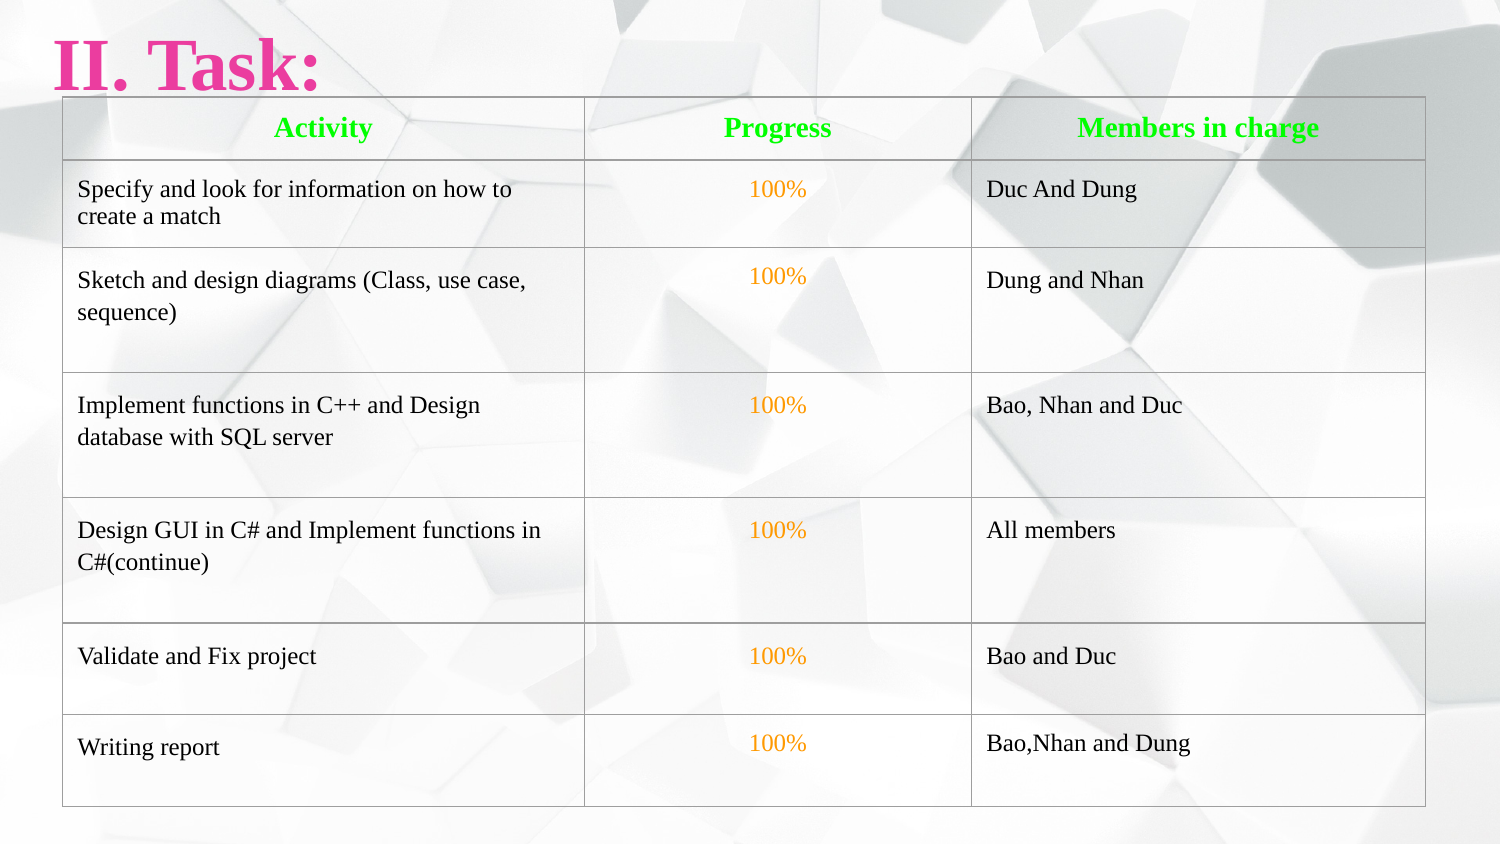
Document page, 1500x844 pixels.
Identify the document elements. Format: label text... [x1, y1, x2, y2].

table_cell Duc And Dung [972, 161, 1425, 247]
table_cell 100% [585, 248, 971, 372]
picture [0, 0, 1500, 844]
table_cell Writing report [63, 715, 584, 806]
table_cell 100% [585, 373, 971, 497]
table_cell 100% [585, 715, 971, 806]
table_cell Validate and Fix project [63, 624, 584, 714]
table_cell Bao and Duc [972, 624, 1425, 714]
table_cell Specify and look for information on how to create a match [63, 161, 584, 247]
table_cell Bao,Nhan and Dung [972, 715, 1425, 806]
table_cell 100% [585, 161, 971, 247]
table_cell All members [972, 498, 1425, 622]
table_cell Design GUI in C# and Implement functions in C#(continue) [63, 498, 584, 622]
table_cell Dung and Nhan [972, 248, 1425, 372]
table_cell 100% [585, 624, 971, 714]
table_header Progress [585, 98, 971, 159]
table_cell 100% [585, 498, 971, 622]
title II. Task: [37, 0, 384, 103]
table_header Activity [63, 98, 584, 159]
table_header Members in charge [972, 98, 1425, 159]
table_cell Sketch and design diagrams (Class, use case, sequence) [63, 248, 584, 372]
table_cell Implement functions in C++ and Design database with SQL server [63, 373, 584, 497]
table_cell Bao, Nhan and Duc [972, 373, 1425, 497]
